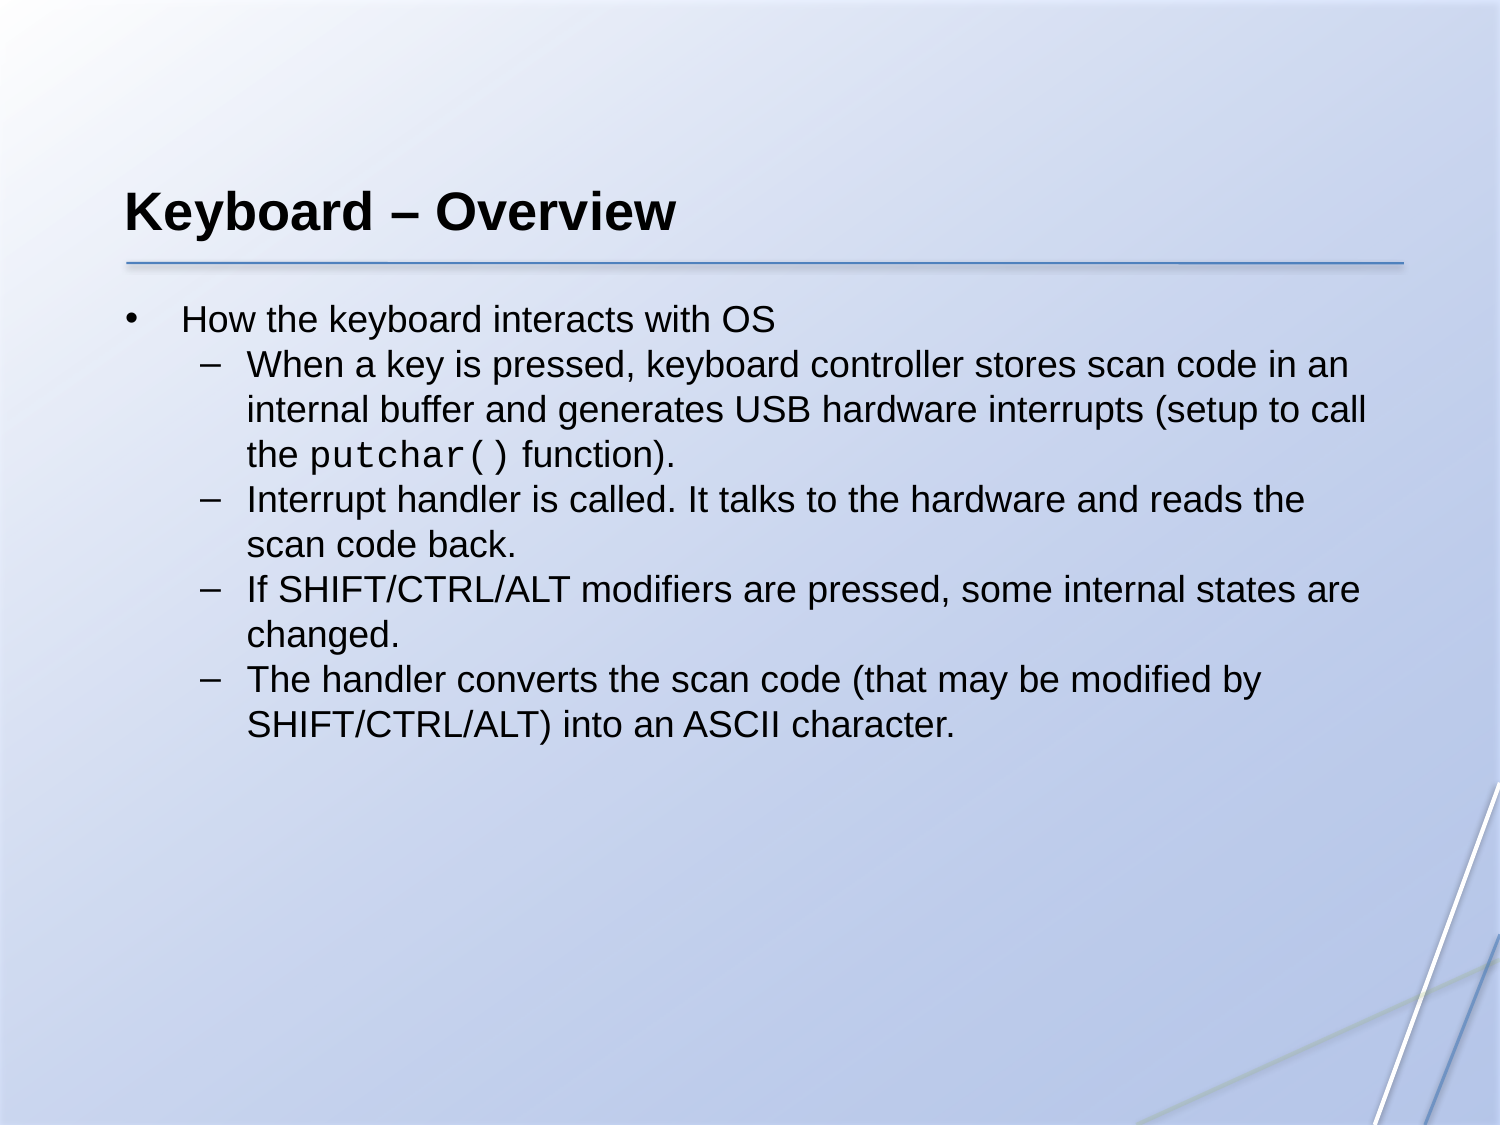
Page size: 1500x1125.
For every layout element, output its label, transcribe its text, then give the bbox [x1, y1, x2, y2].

text_box Keyboard – Overview [109, 49, 1403, 249]
text_box How the keyboard interacts with OS When a key is pressed, keyboard controller stores scan code in an internal buffer and generates USB hardware interrupts (setup to call the putchar() function). Interrupt handler is called. It talks to the hardware and reads the scan code back. If SHIFT/CTRL/ALT modifiers are pressed, some internal states are changed. The handler converts the scan code (that may be modified by SHIFT/CTRL/ALT) into an ASCII character. [109, 287, 1404, 1005]
